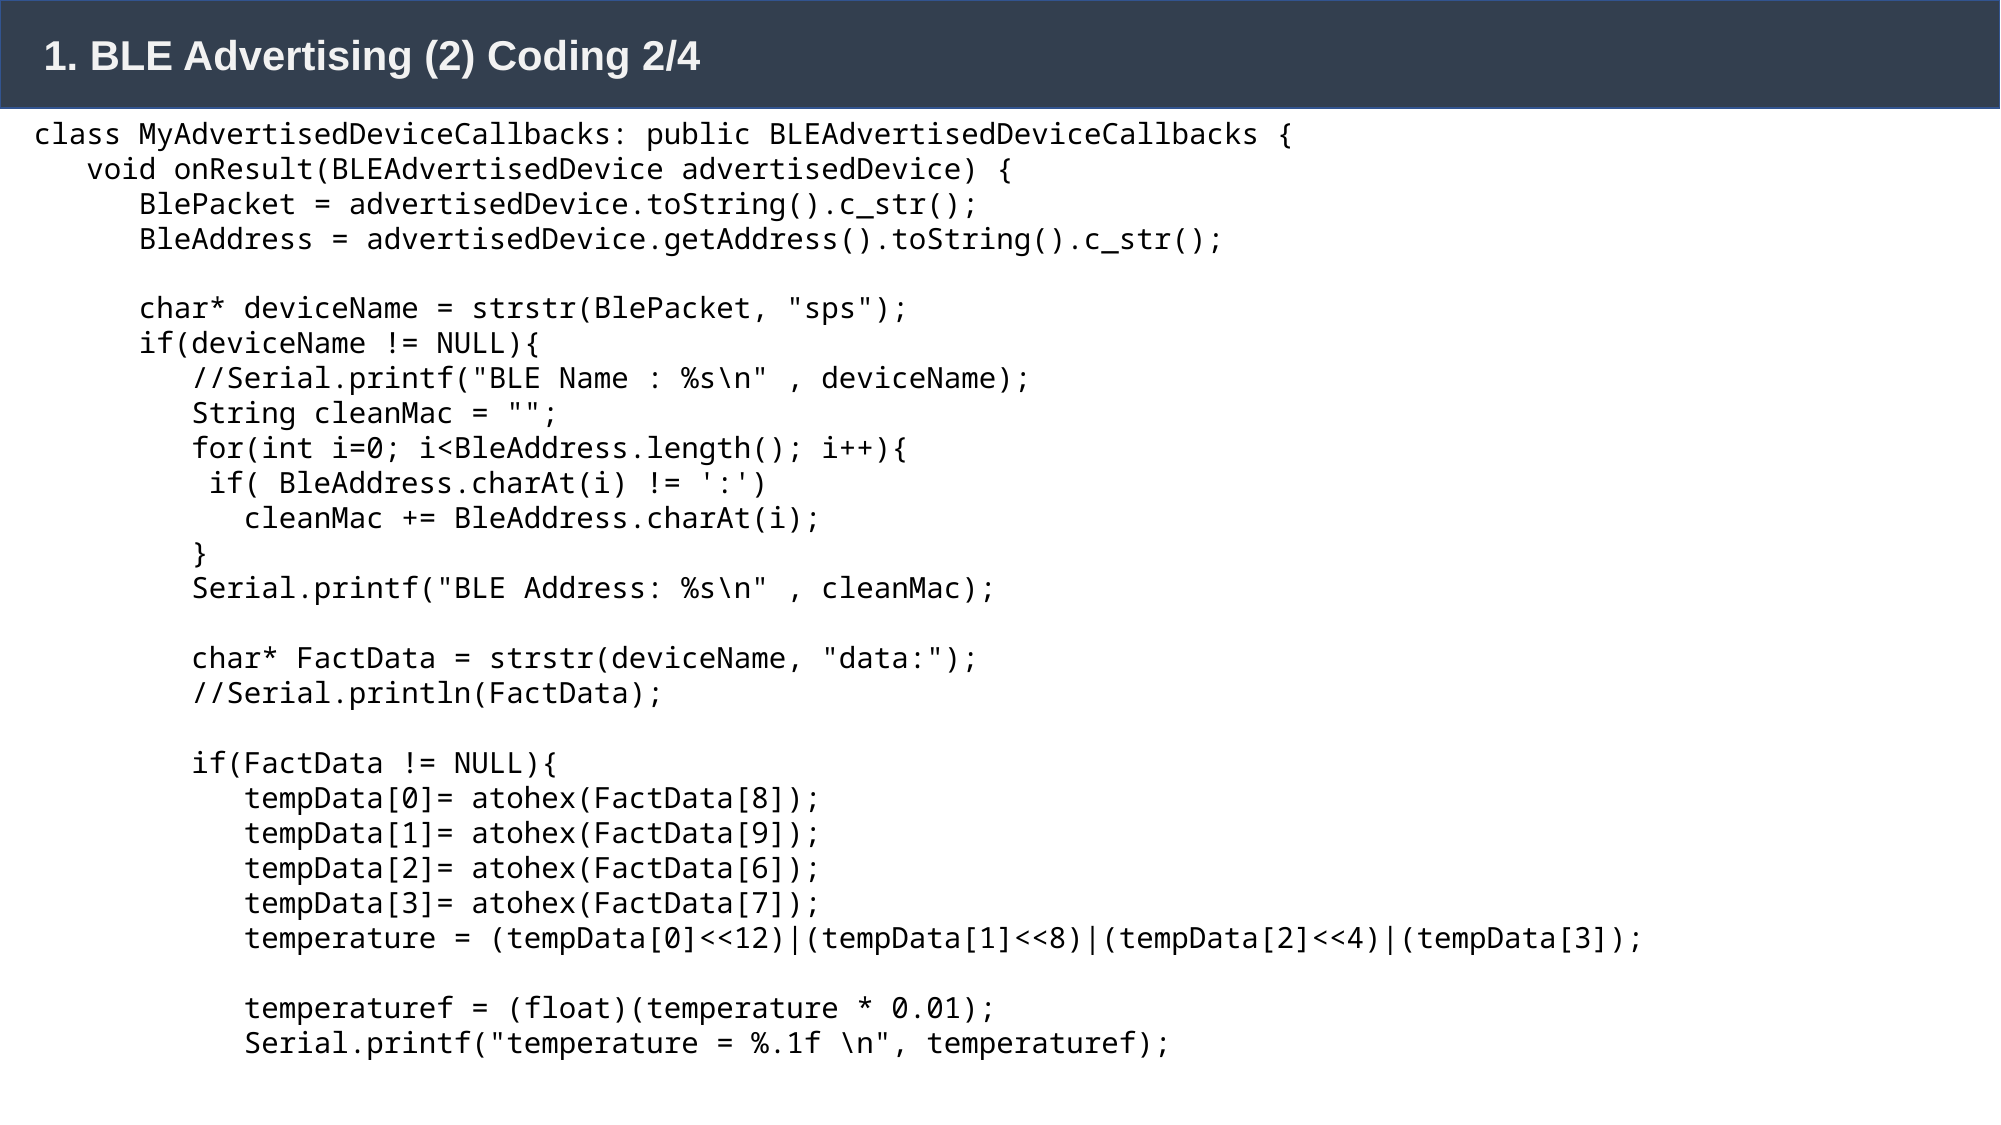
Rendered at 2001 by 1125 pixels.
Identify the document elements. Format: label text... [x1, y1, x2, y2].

text_box class MyAdvertisedDeviceCallbacks: public BLEAdvertisedDeviceCallbacks { void onResult(BLEAdvertisedDevice advertisedDevice) { BlePacket = advertisedDevice.toString().c_str(); BleAddress = advertisedDevice.getAddress().toString().c_str(); char* deviceName = strstr(BlePacket, "sps"); if(deviceName != NULL){ //Serial.printf("BLE Name : %s\n" , deviceName); String cleanMac = ""; for(int i=0; i<BleAddress.length(); i++){ if( BleAddress.charAt(i) != ':') cleanMac += BleAddress.charAt(i); } Serial.printf("BLE Address: %s\n" , cleanMac); char* FactData = strstr(deviceName, "data:"); //Serial.println(FactData); if(FactData != NULL){ tempData[0]= atohex(FactData[8]); tempData[1]= atohex(FactData[9]); tempData[2]= atohex(FactData[6]); tempData[3]= atohex(FactData[7]); temperature = (tempData[0]<<12)|(tempData[1]<<8)|(tempData[2]<<4)|(tempData[3]); temperaturef = (float)(temperature * 0.01); Serial.printf("temperature = %.1f \n", temperaturef); [19, 107, 1802, 1067]
text_box 1. BLE Advertising (2) Coding 2/4 [0, 0, 2000, 109]
